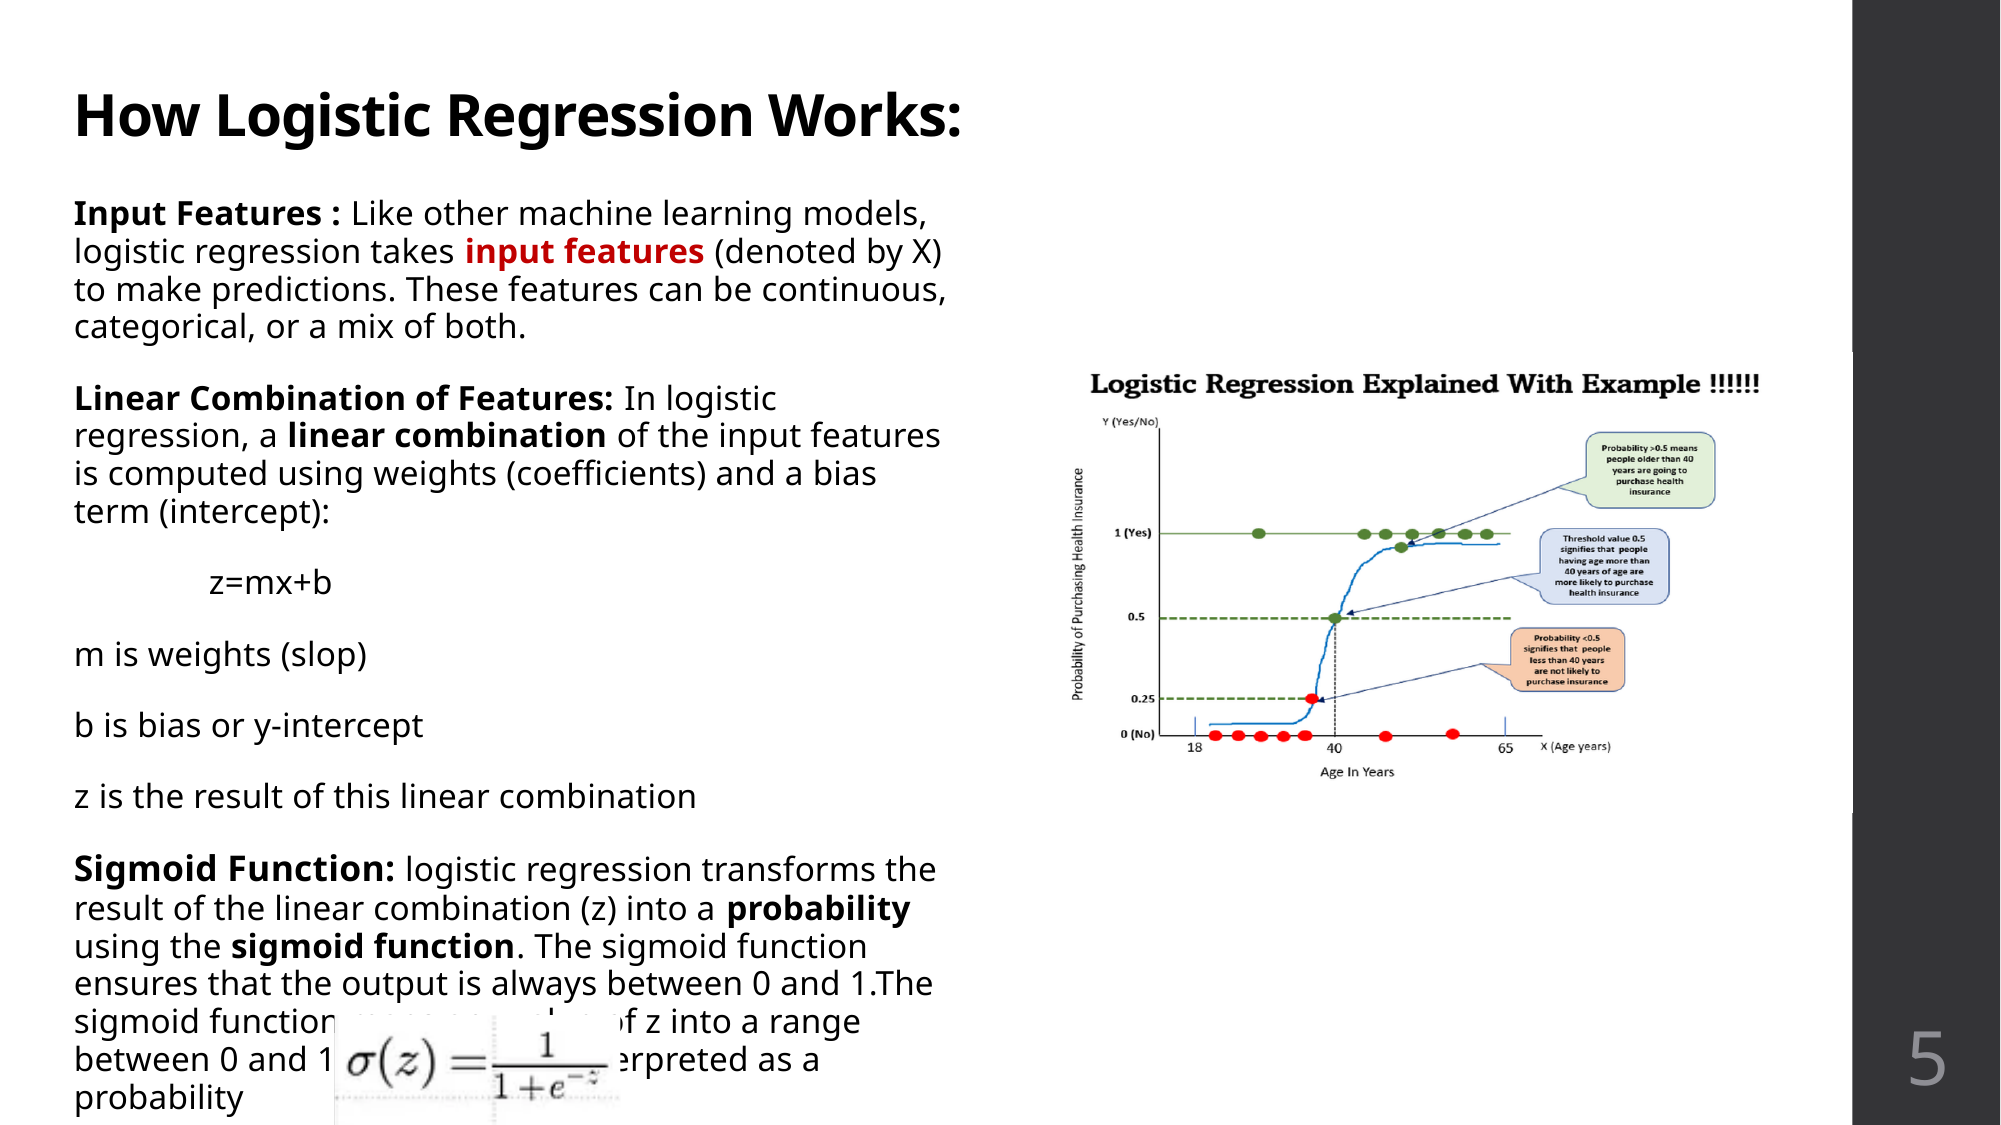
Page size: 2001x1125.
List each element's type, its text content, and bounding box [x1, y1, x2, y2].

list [1027, 352, 1853, 814]
title How Logistic Regression Works: [59, 34, 1649, 157]
picture [334, 1015, 621, 1125]
list Input Features : Like other machine learning models, logistic regression takes input features (denoted by X) to make predictions. These features can be continuous, categorical, or a mix of both. Linear Combination of Features: In logistic regression, a linear combination of the input features is computed using weights (coefficients) and a bias term (intercept): z=mx+b m is weights (slop) b is bias or y-intercept z is the result of this linear combination Sigmoid Function: logistic regression transforms the result of the linear combination (z) into a probability using the sigmoid function. The sigmoid function ensures that the output is always between 0 and 1.The sigmoid function maps any value of z into a range between 0 and 1, which can be interpreted as a probability [59, 187, 968, 1125]
slide_number 5 [1852, 1012, 2000, 1110]
